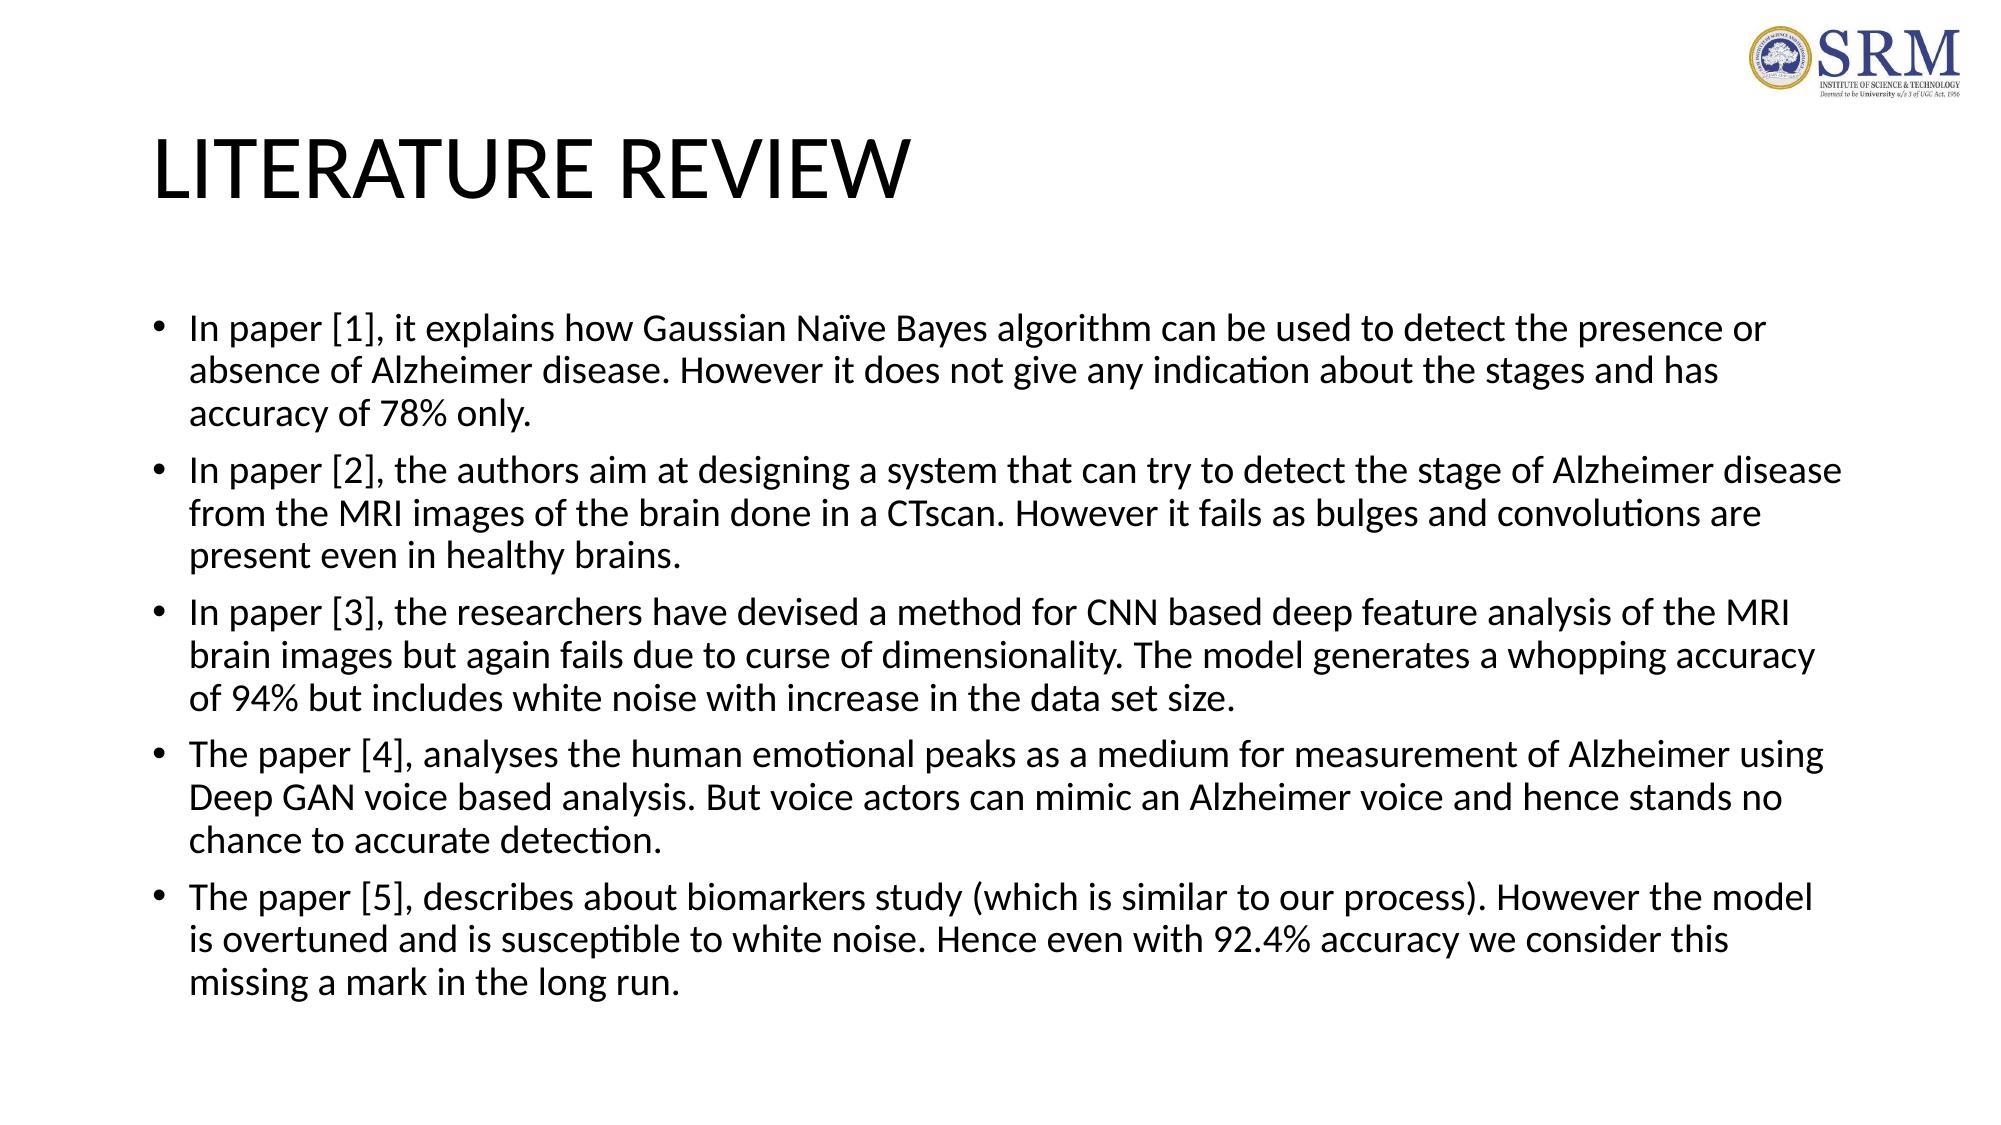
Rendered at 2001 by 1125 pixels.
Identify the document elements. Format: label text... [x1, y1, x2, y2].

title LITERATURE REVIEW [137, 59, 1863, 278]
picture [1749, 26, 1961, 99]
list In paper [1], it explains how Gaussian Naïve Bayes algorithm can be used to detect the presence or absence of Alzheimer disease. However it does not give any indication about the stages and has accuracy of 78% only. In paper [2], the authors aim at designing a system that can try to detect the stage of Alzheimer disease from the MRI images of the brain done in a CTscan. However it fails as bulges and convolutions are present even in healthy brains. In paper [3], the researchers have devised a method for CNN based deep feature analysis of the MRI brain images but again fails due to curse of dimensionality. The model generates a whopping accuracy of 94% but includes white noise with increase in the data set size. The paper [4], analyses the human emotional peaks as a medium for measurement of Alzheimer using Deep GAN voice based analysis. But voice actors can mimic an Alzheimer voice and hence stands no chance to accurate detection. The paper [5], describes about biomarkers study (which is similar to our process). However the model is overtuned and is susceptible to white noise. Hence even with 92.4% accuracy we consider this missing a mark in the long run. [137, 299, 1863, 1014]
